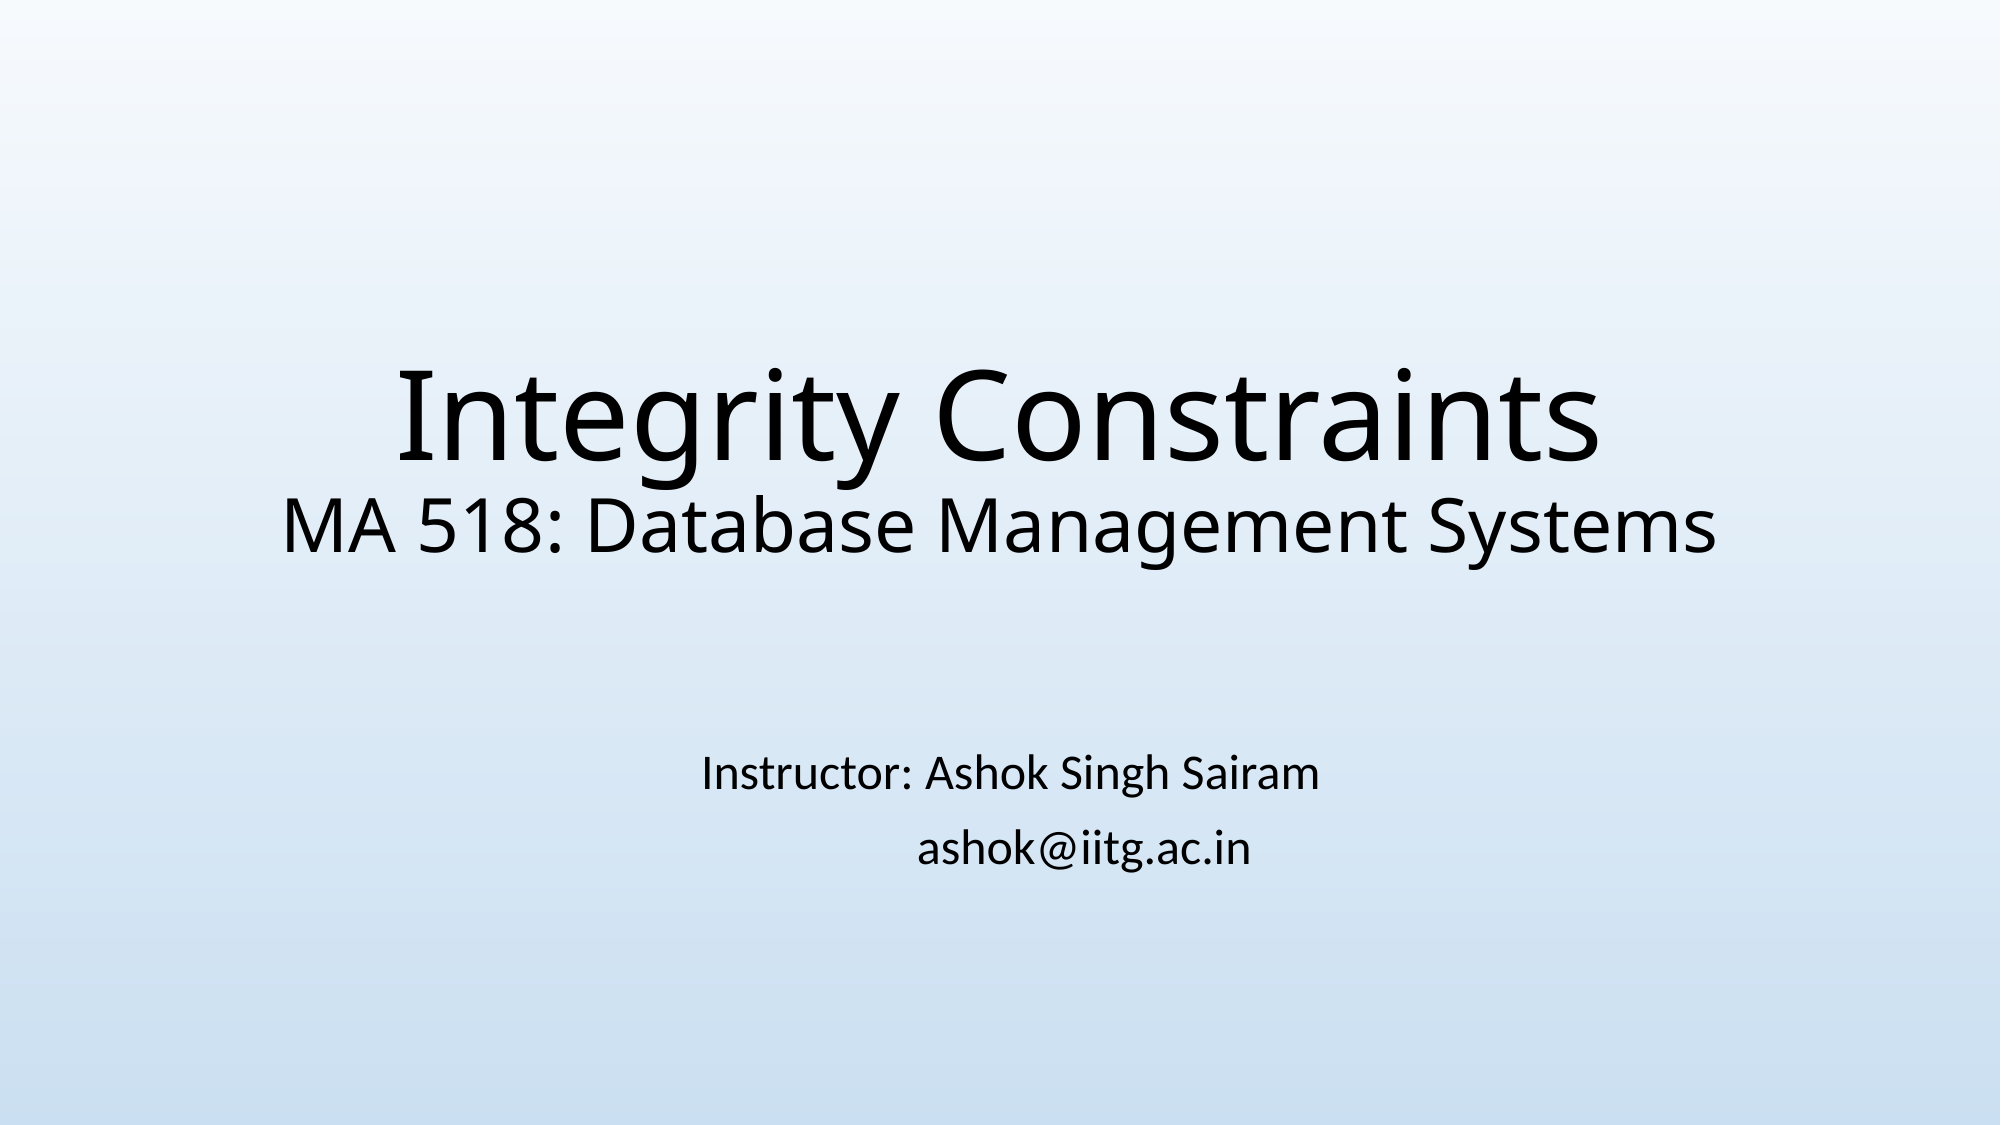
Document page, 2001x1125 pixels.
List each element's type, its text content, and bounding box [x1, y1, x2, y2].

subtitle Instructor: Ashok Singh Sairam ashok@iitg.ac.in [261, 739, 1762, 1011]
title Integrity Constraints MA 518: Database Management Systems [249, 184, 1750, 576]
